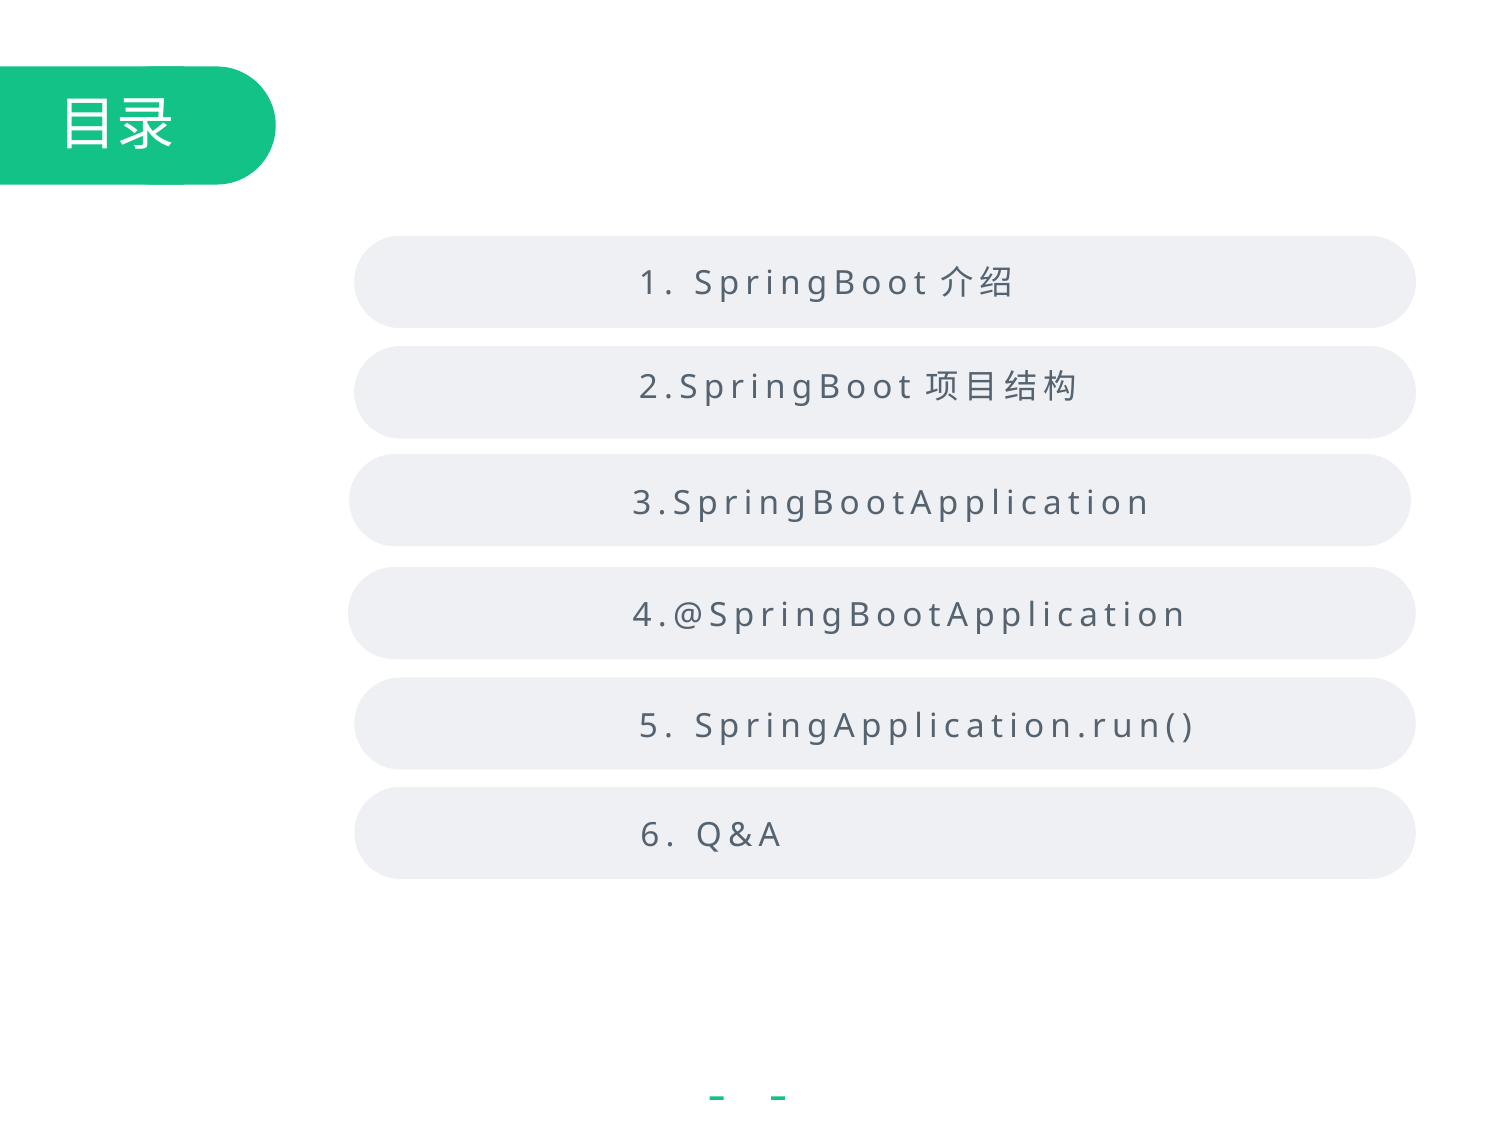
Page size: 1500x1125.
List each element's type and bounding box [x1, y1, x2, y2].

text_box [709, 1096, 786, 1100]
text_box [347, 567, 1410, 660]
text_box [354, 235, 1416, 328]
text_box [354, 346, 1500, 439]
text_box [0, 66, 276, 185]
text_box [349, 454, 1411, 547]
text_box [354, 786, 1416, 879]
text_box [354, 677, 1416, 770]
slide_number [578, 1066, 916, 1125]
text_box [1410, 567, 1416, 660]
